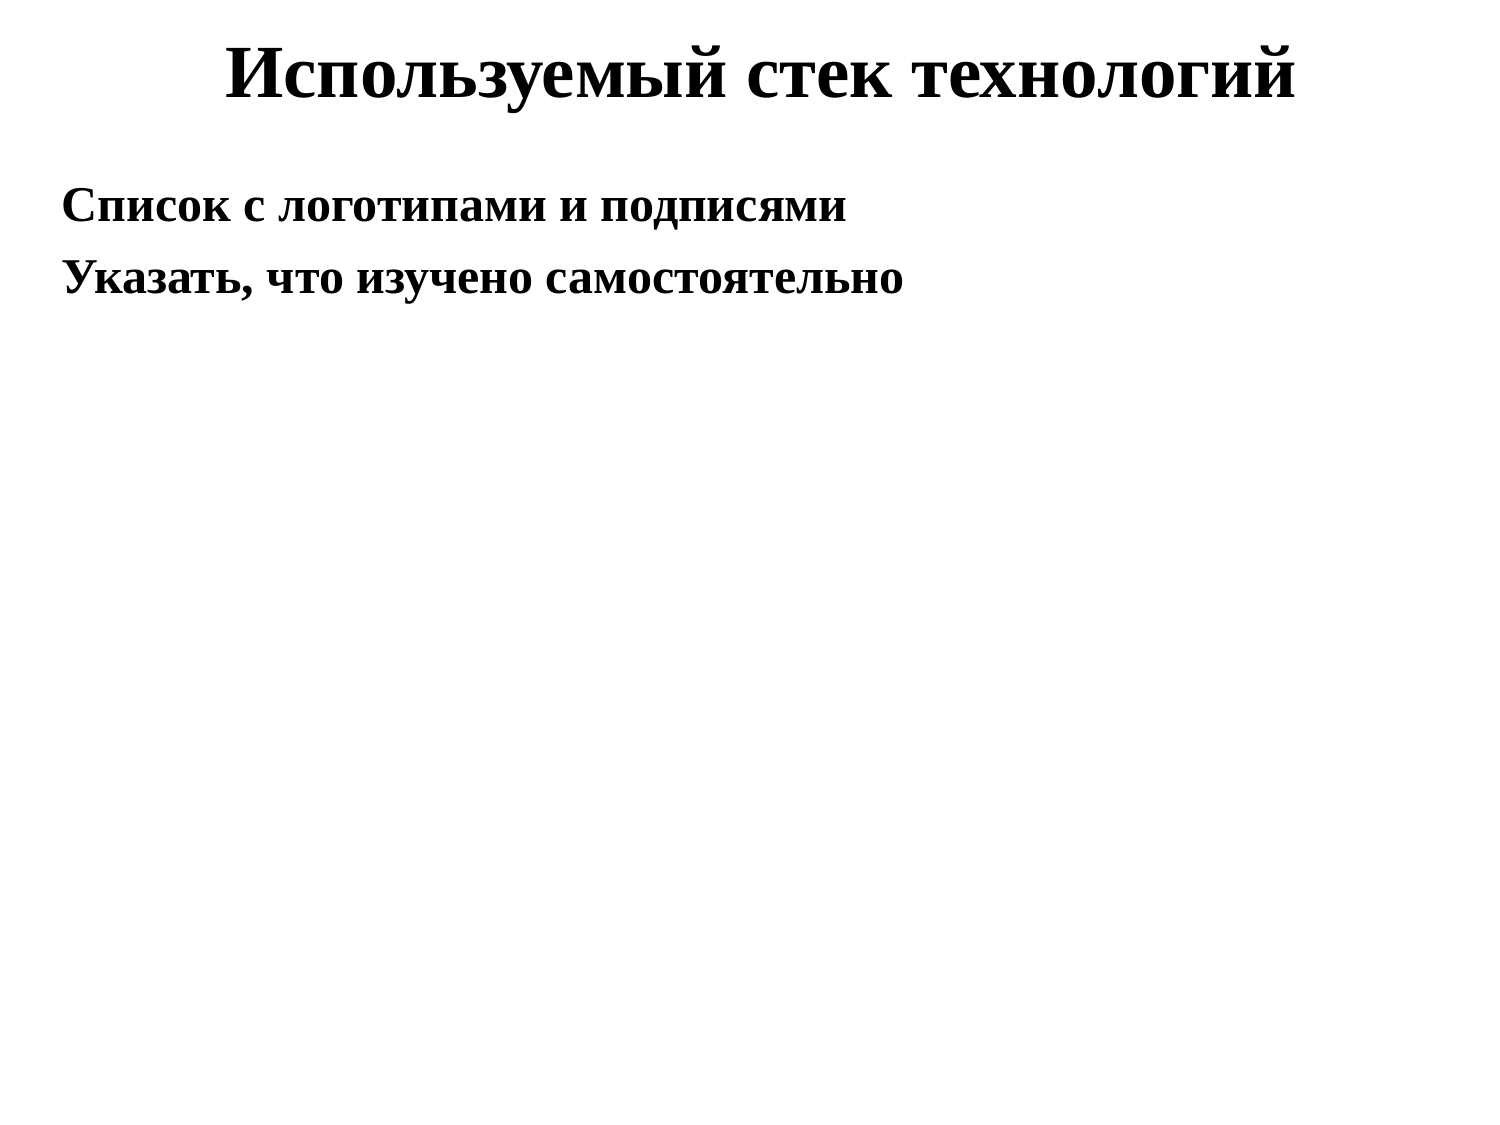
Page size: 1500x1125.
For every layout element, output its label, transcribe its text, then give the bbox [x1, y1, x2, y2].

text_box Список с логотипами и подписями Указать, что изучено самостоятельно [46, 164, 1500, 1102]
text_box Используемый стек технологий [199, 32, 1325, 119]
